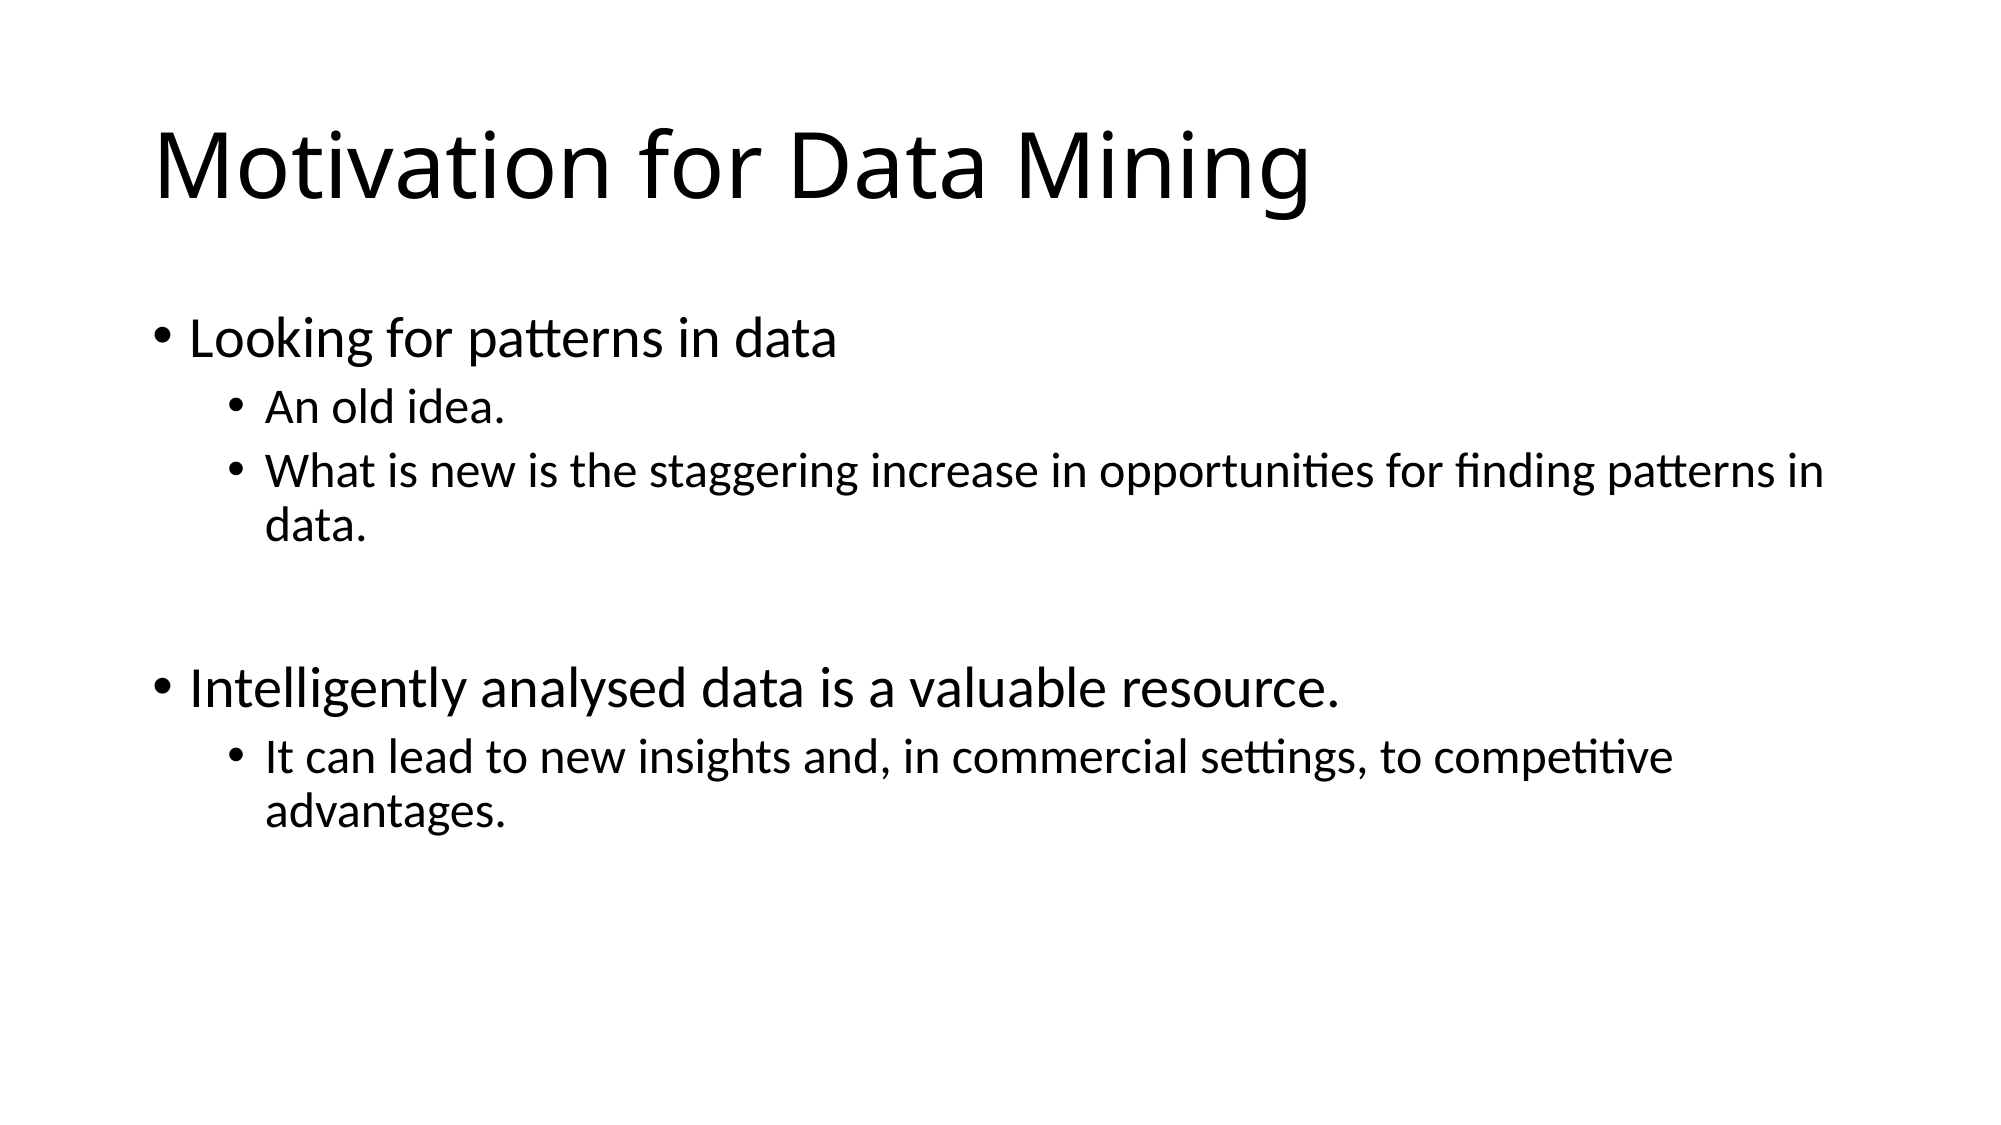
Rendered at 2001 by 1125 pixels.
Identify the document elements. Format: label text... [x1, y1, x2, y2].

list Looking for patterns in data An old idea. What is new is the staggering increase in opportunities for finding patterns in data. Intelligently analysed data is a valuable resource. It can lead to new insights and, in commercial settings, to competitive advantages. [137, 299, 1863, 1014]
title Motivation for Data Mining [137, 59, 1863, 278]
